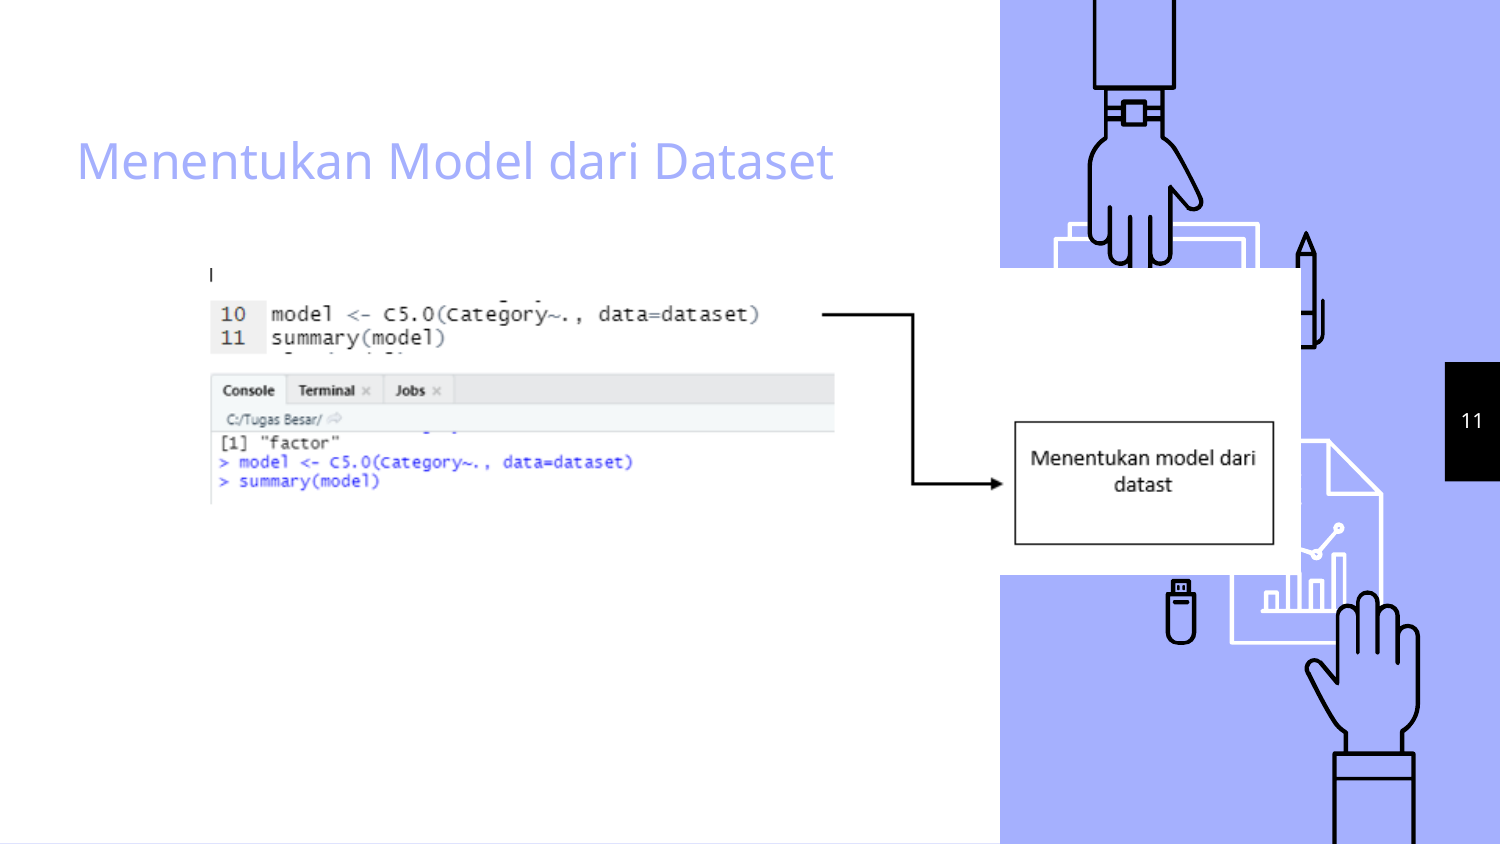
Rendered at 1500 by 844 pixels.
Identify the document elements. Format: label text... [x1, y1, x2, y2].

slide_number 11 [1444, 362, 1500, 482]
picture [195, 268, 1301, 576]
title Menentukan Model dari Dataset [61, 64, 905, 205]
